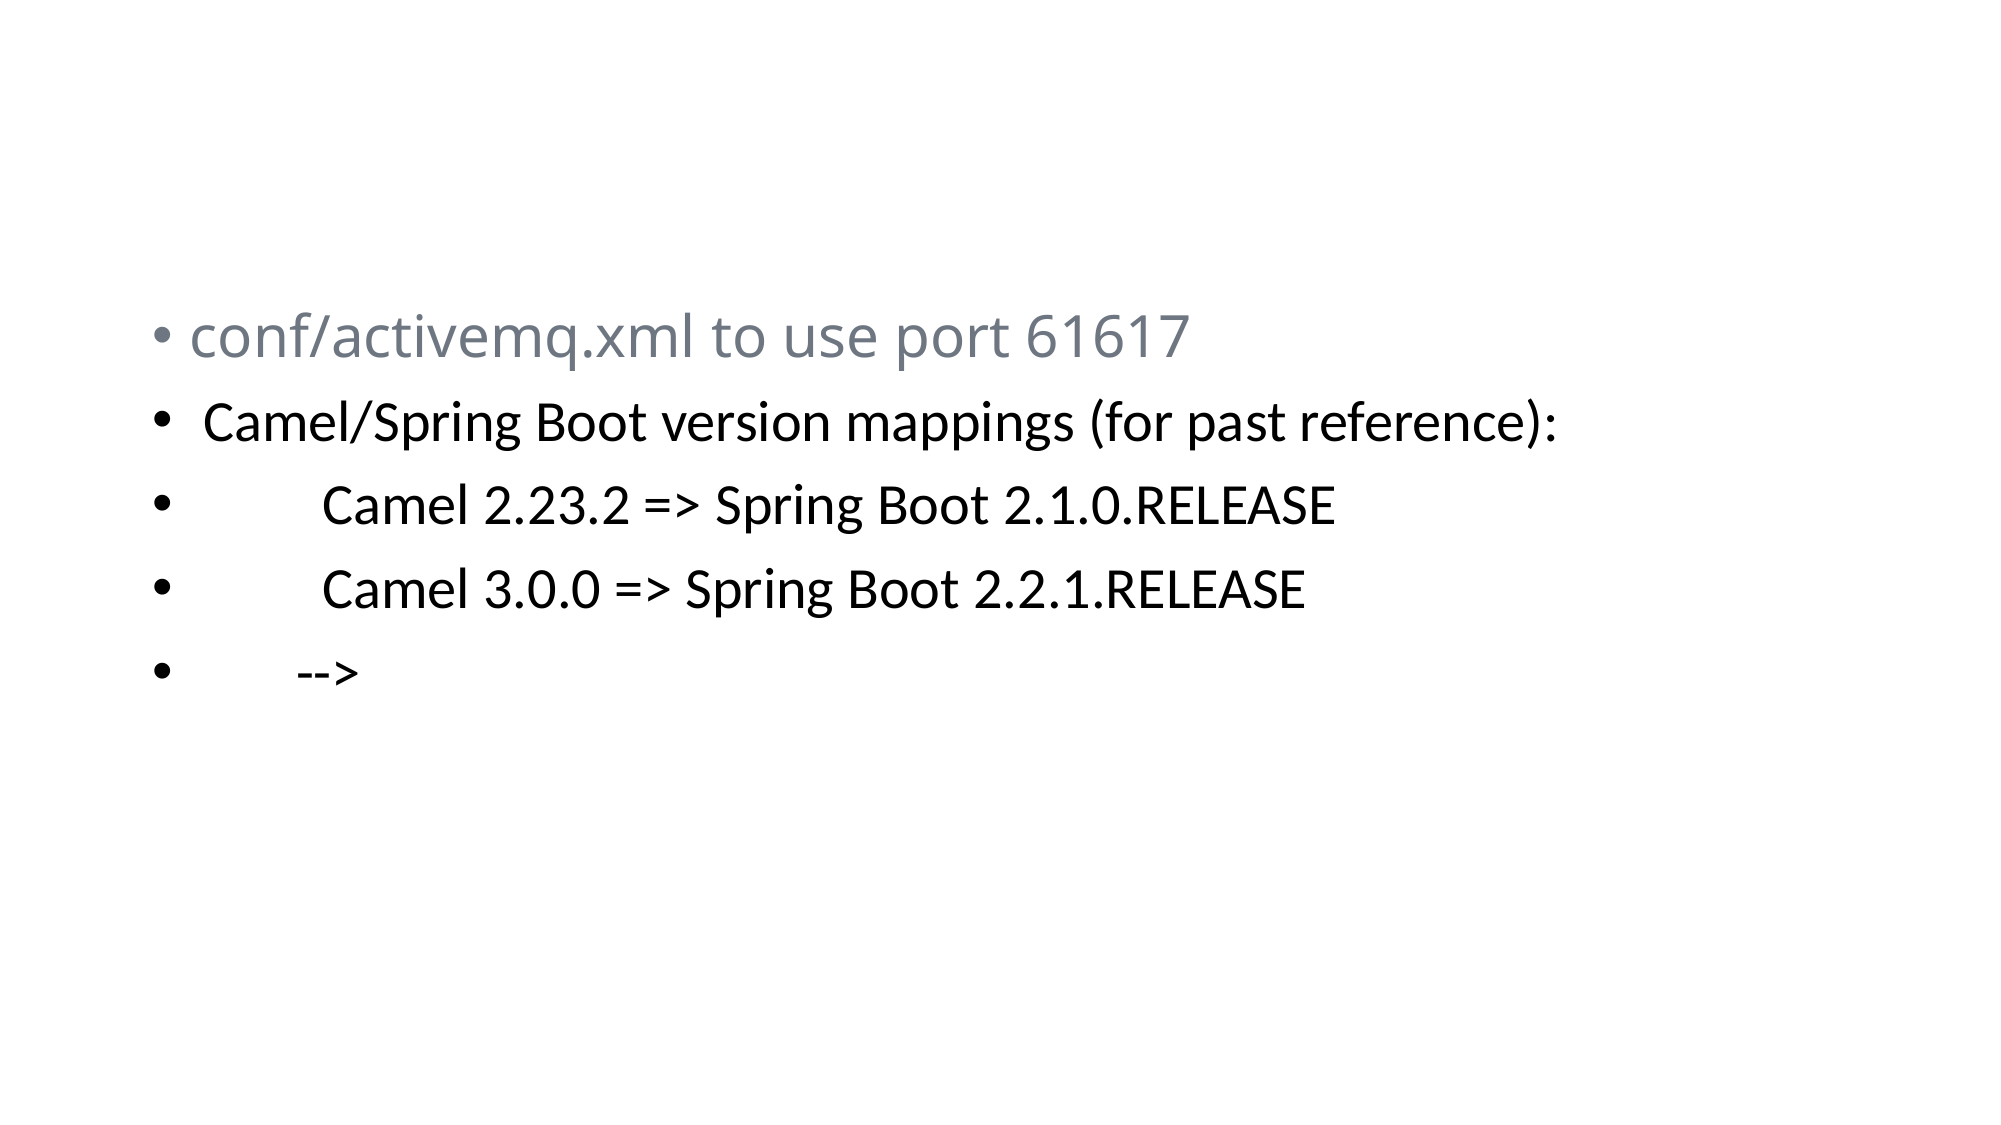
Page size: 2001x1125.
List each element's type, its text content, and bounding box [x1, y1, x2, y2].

list conf/activemq.xml to use port 61617 Camel/Spring Boot version mappings (for past reference): Camel 2.23.2 => Spring Boot 2.1.0.RELEASE Camel 3.0.0 => Spring Boot 2.2.1.RELEASE --> [137, 299, 1863, 1014]
